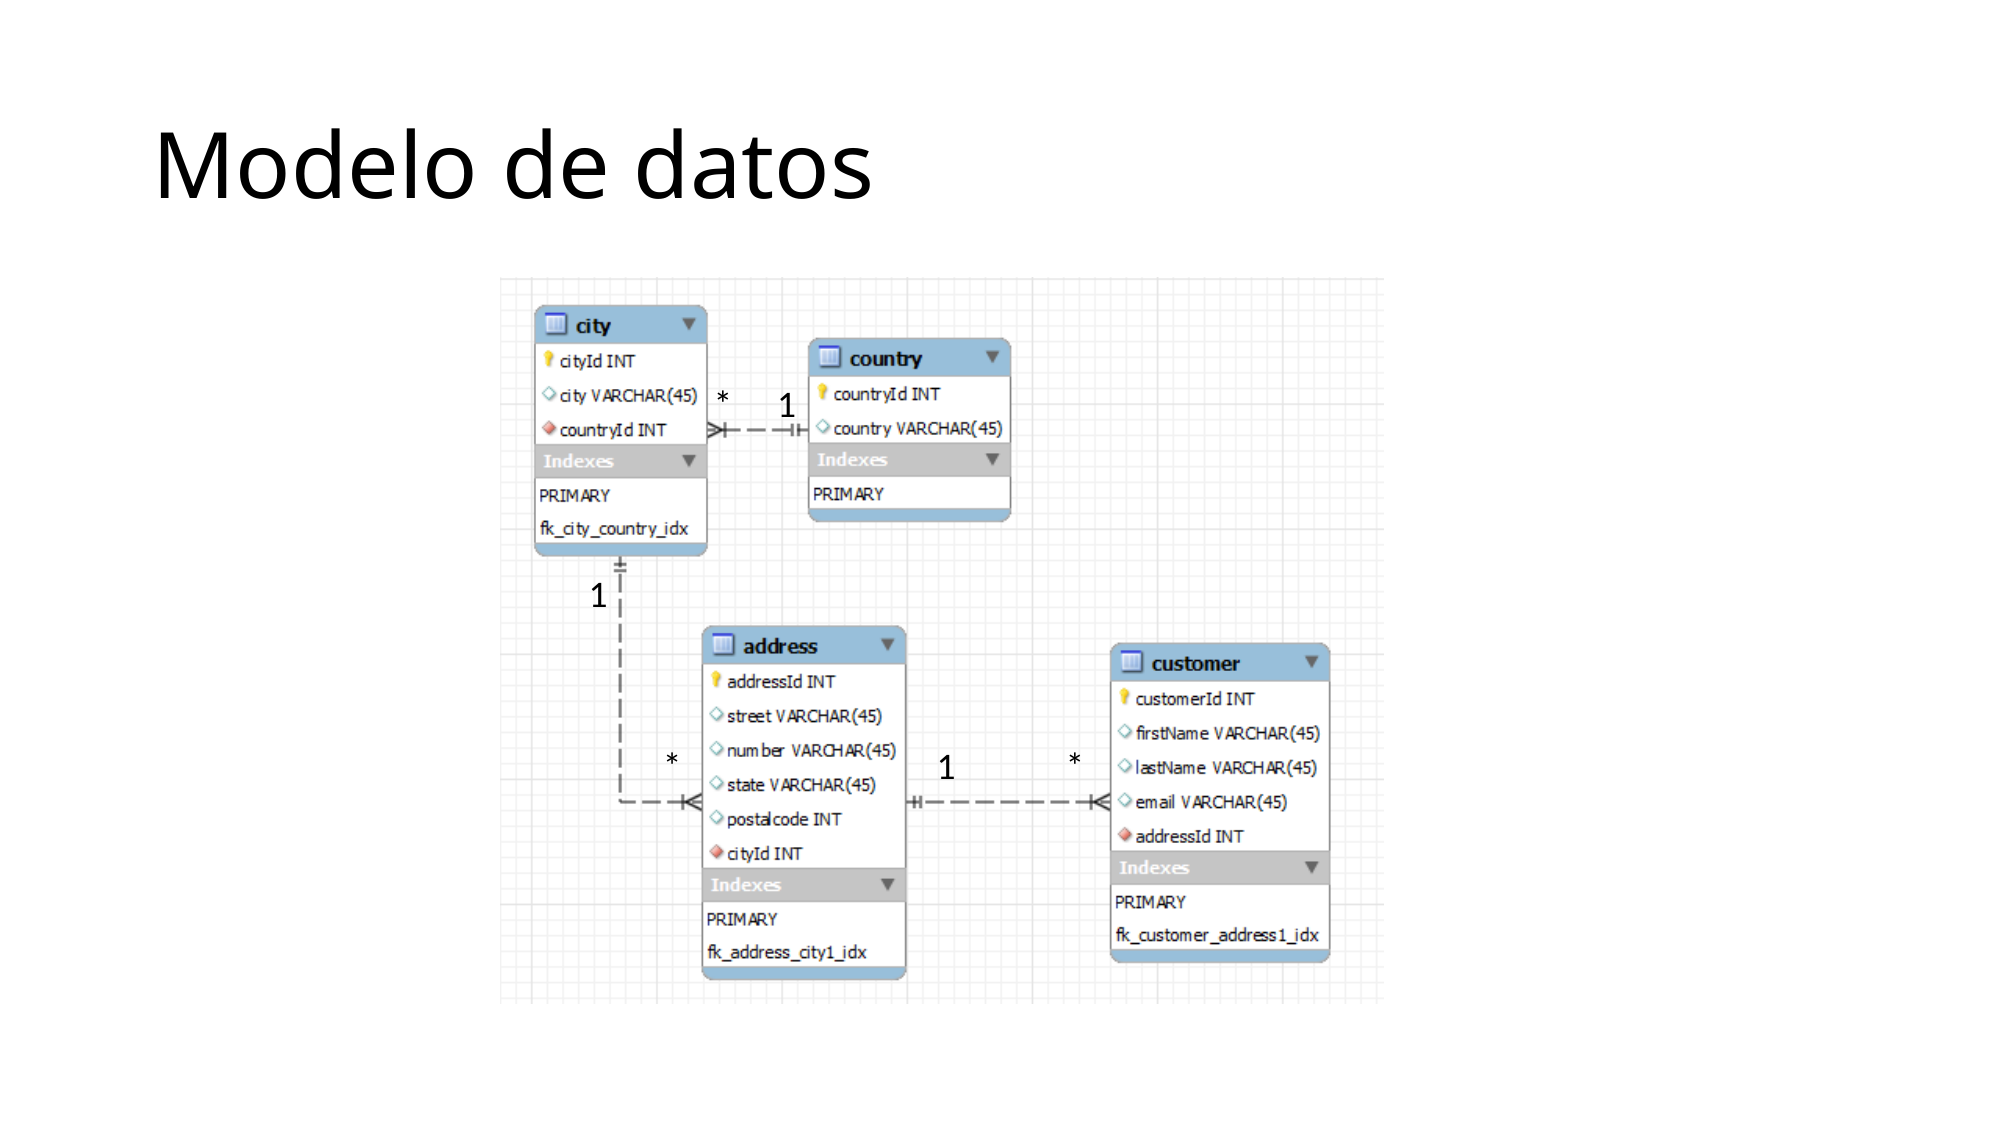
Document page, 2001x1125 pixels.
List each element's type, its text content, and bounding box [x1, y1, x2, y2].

picture [500, 277, 1384, 1004]
title Modelo de datos [137, 59, 1863, 278]
